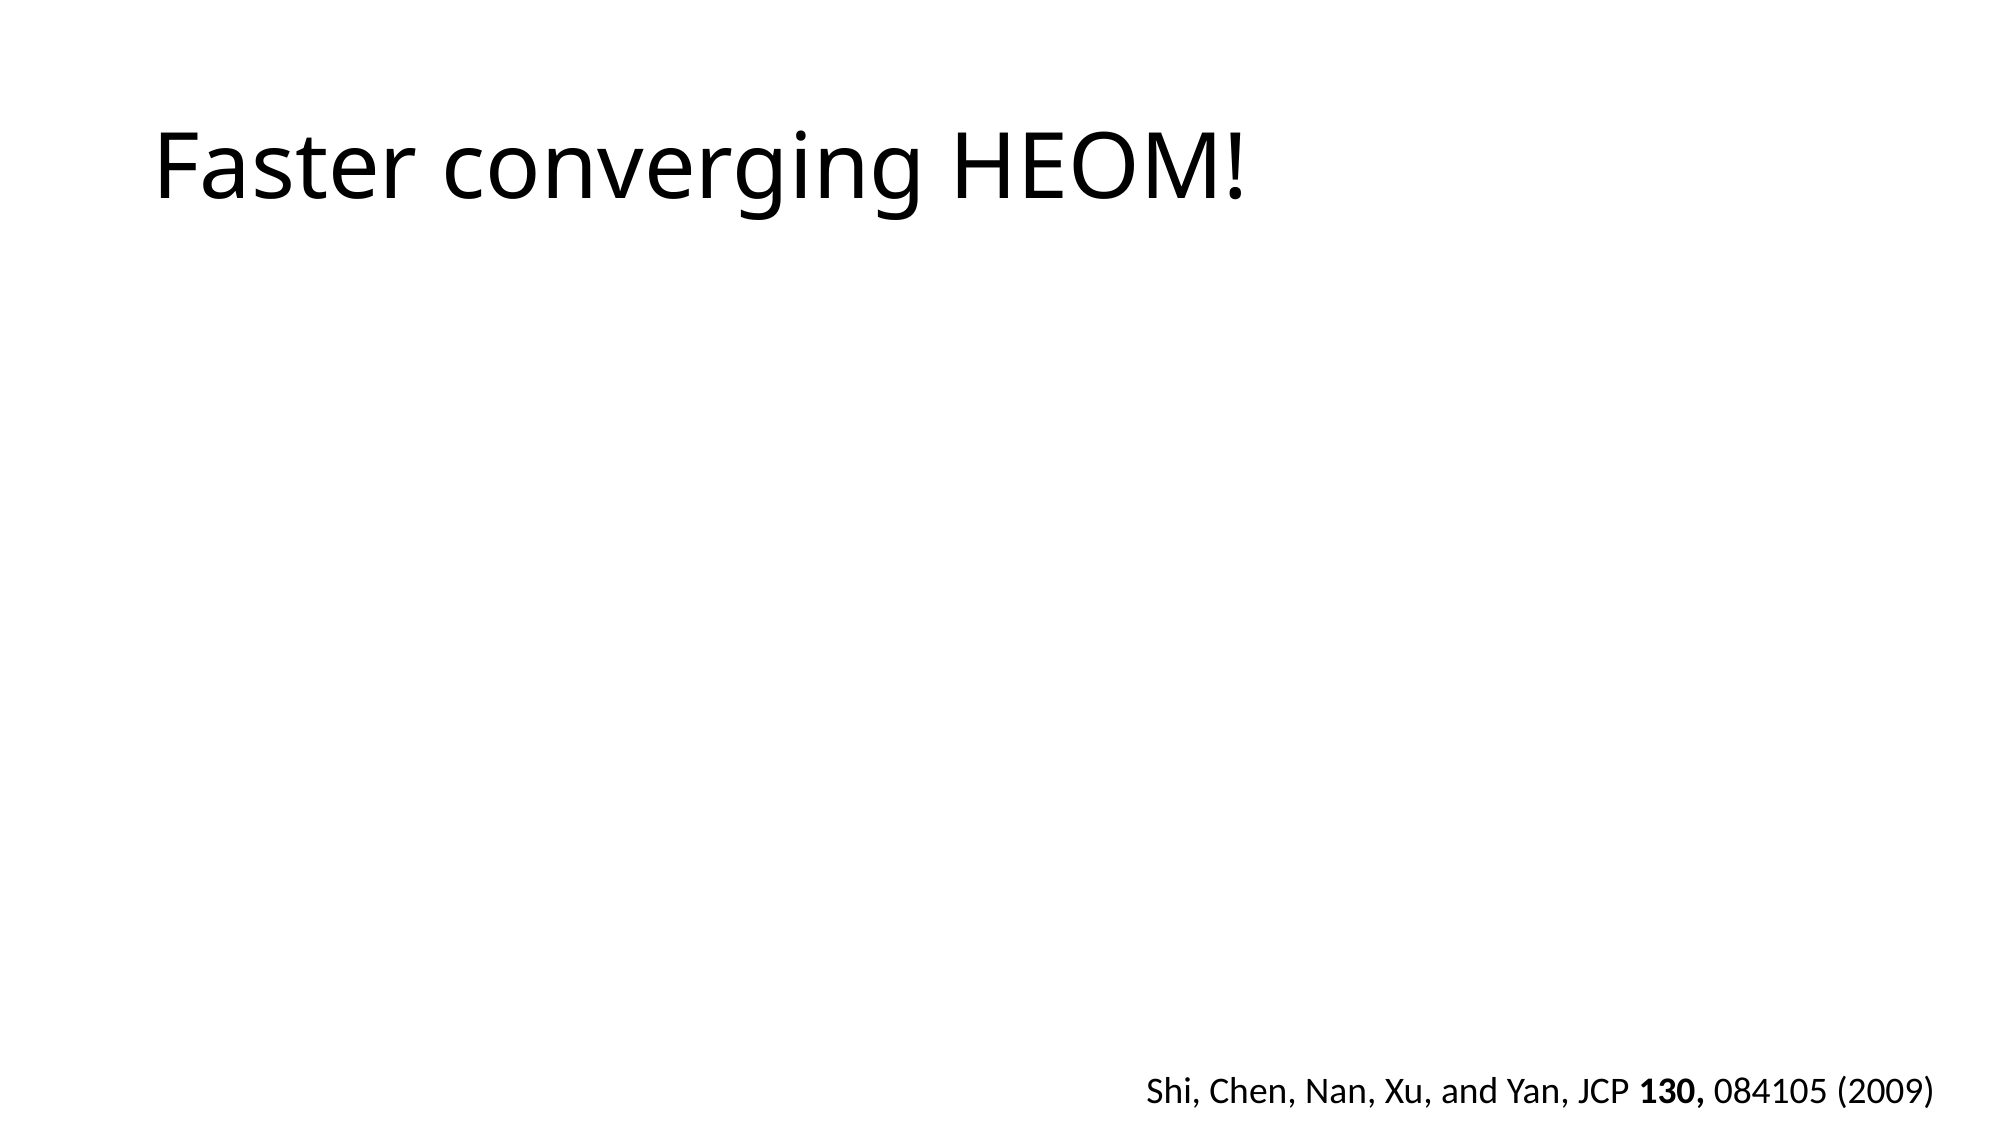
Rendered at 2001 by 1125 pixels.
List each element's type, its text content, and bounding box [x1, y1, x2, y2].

text_box Shi, Chen, Nan, Xu, and Yan, JCP 130, 084105 (2009) [1131, 1058, 2000, 1119]
title Faster converging HEOM! [137, 59, 1863, 278]
